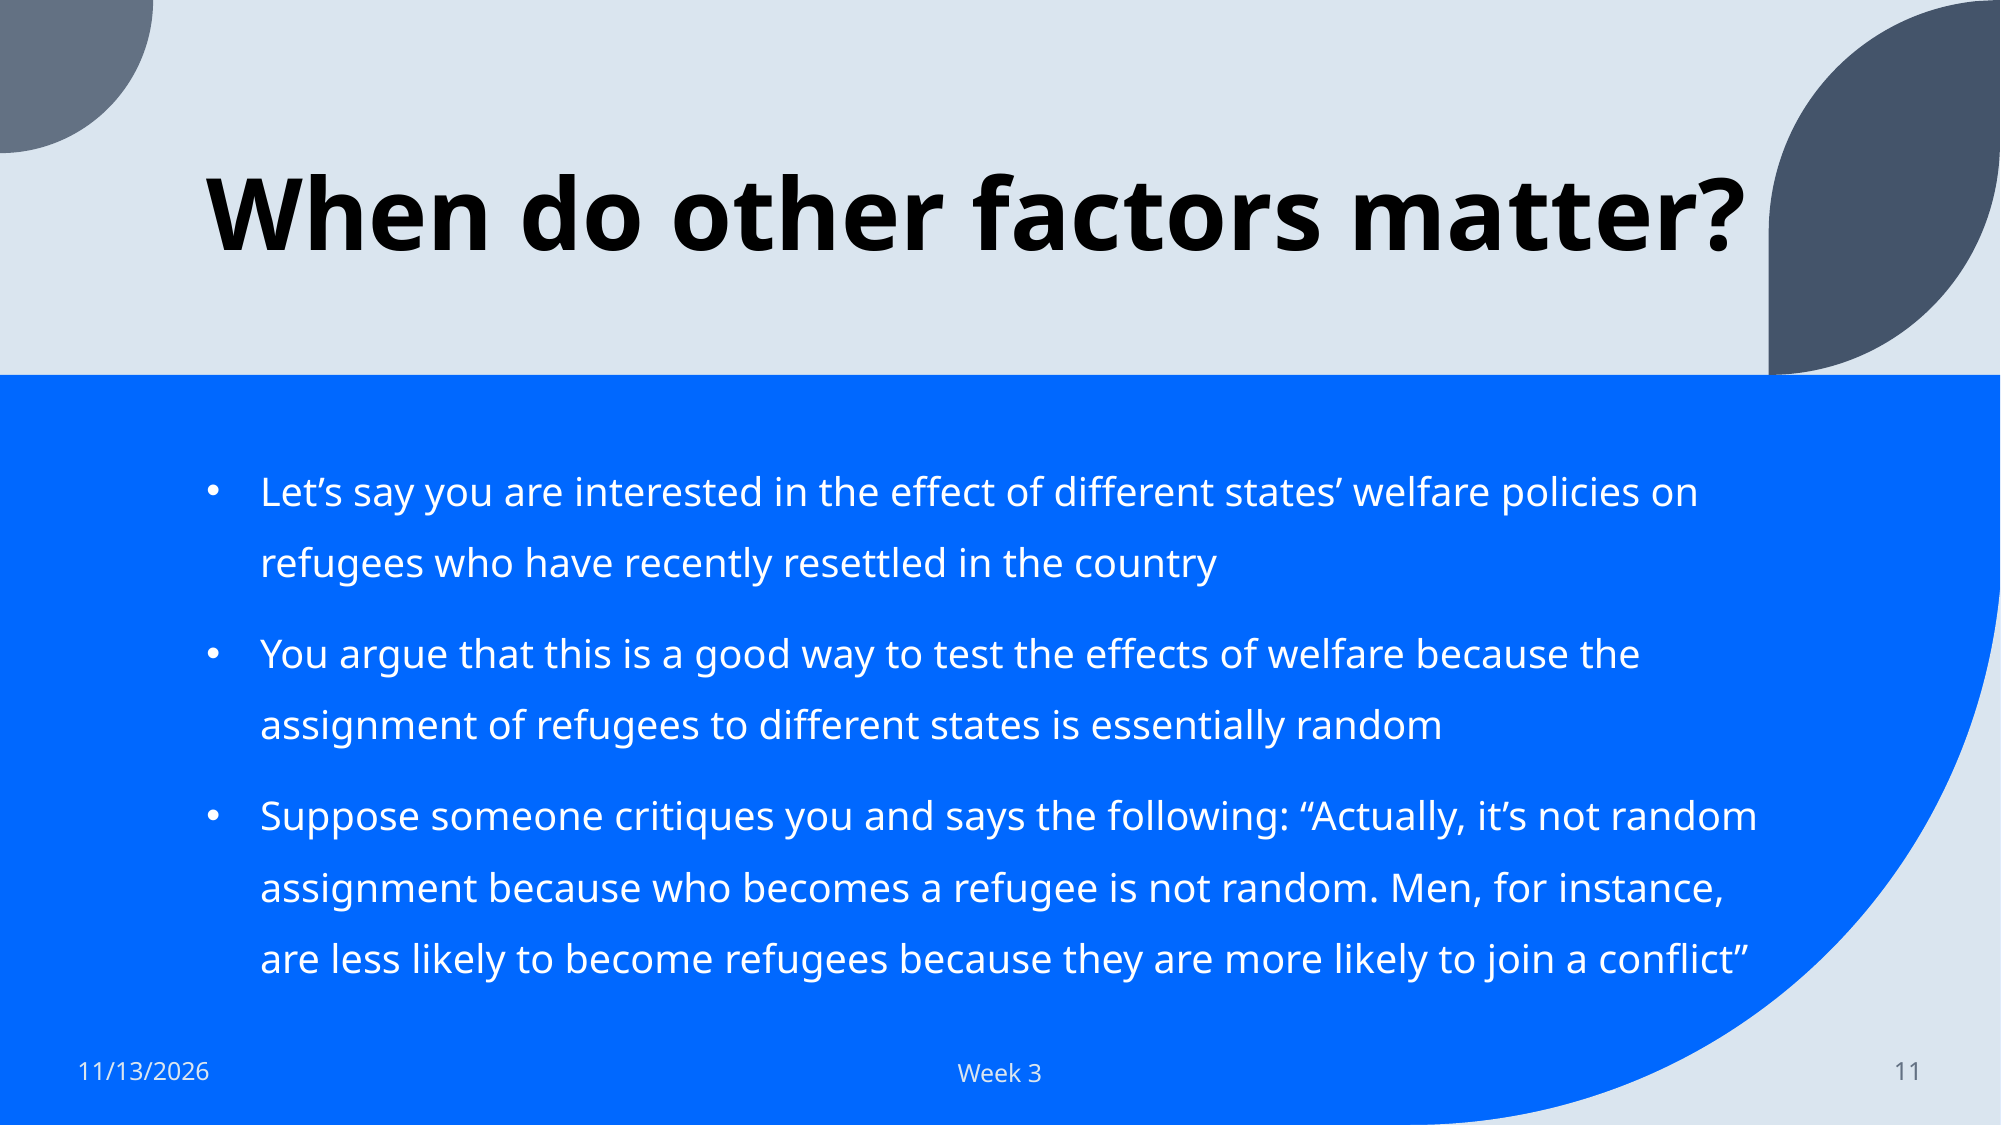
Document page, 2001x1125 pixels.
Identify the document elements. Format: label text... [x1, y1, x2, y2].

slide_number 11 [1674, 1042, 1938, 1103]
title When do other factors matter? [191, 62, 1796, 280]
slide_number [62, 1042, 513, 1103]
footer Week 3 [662, 1042, 1338, 1103]
list Let’s say you are interested in the effect of different states’ welfare policies on refugees who have recently resettled in the country You argue that this is a good way to test the effects of welfare because the assignment of refugees to different states is essentially random Suppose someone critiques you and says the following: “Actually, it’s not random assignment because who becomes a refugee is not random. Men, for instance, are less likely to become refugees because they are more likely to join a conflict” [191, 435, 1796, 999]
